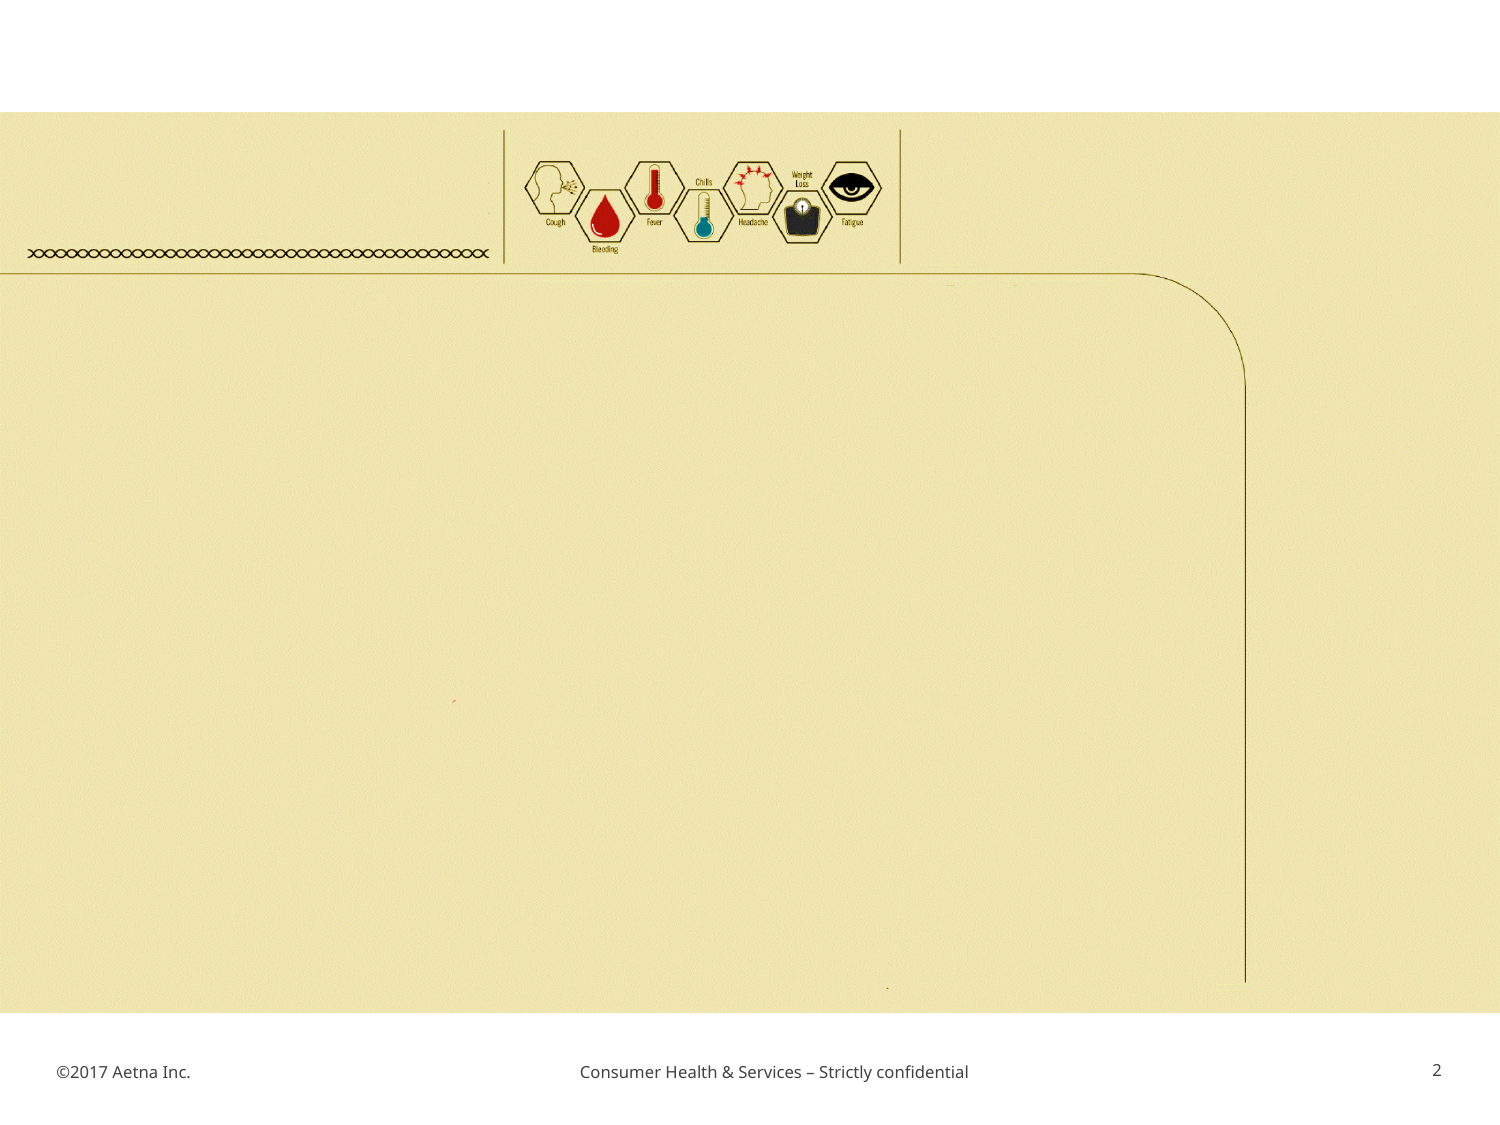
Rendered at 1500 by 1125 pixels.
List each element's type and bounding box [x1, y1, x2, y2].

picture [0, 112, 1500, 1013]
